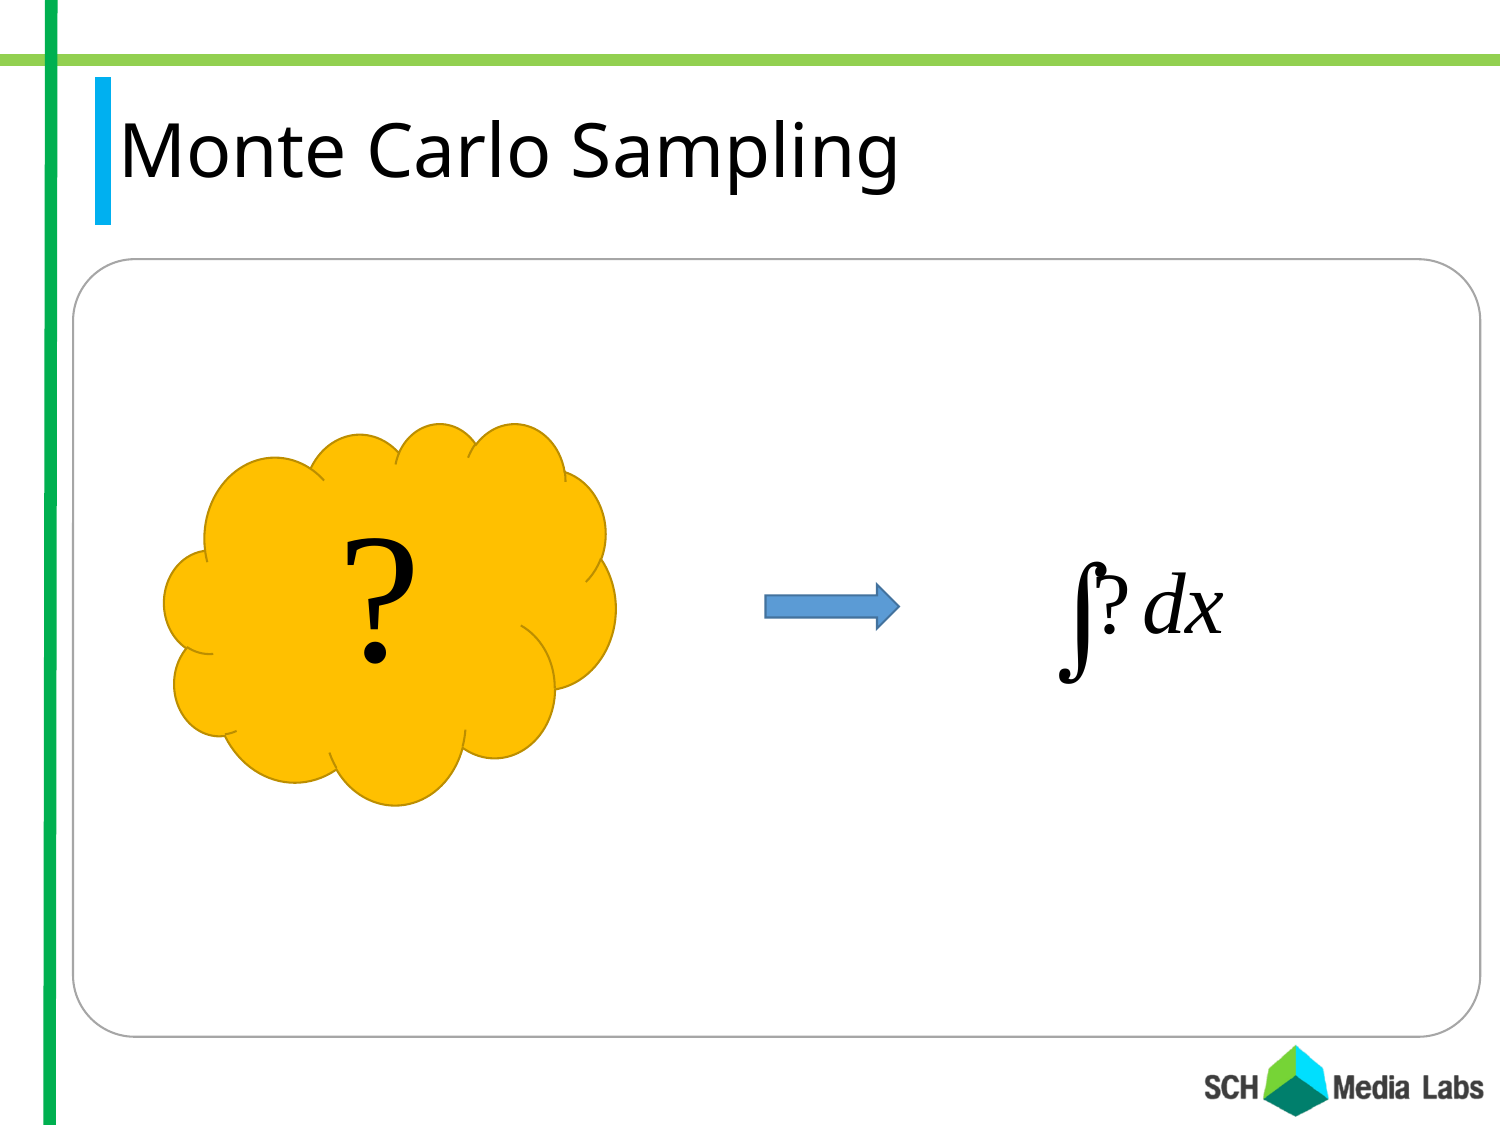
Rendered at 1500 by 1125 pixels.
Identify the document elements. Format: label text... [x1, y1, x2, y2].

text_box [1031, 531, 1243, 692]
text_box [162, 423, 617, 807]
picture [1186, 1038, 1500, 1125]
text_box [764, 581, 901, 632]
title Monte Carlo Sampling [103, 71, 1397, 236]
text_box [315, 491, 456, 709]
